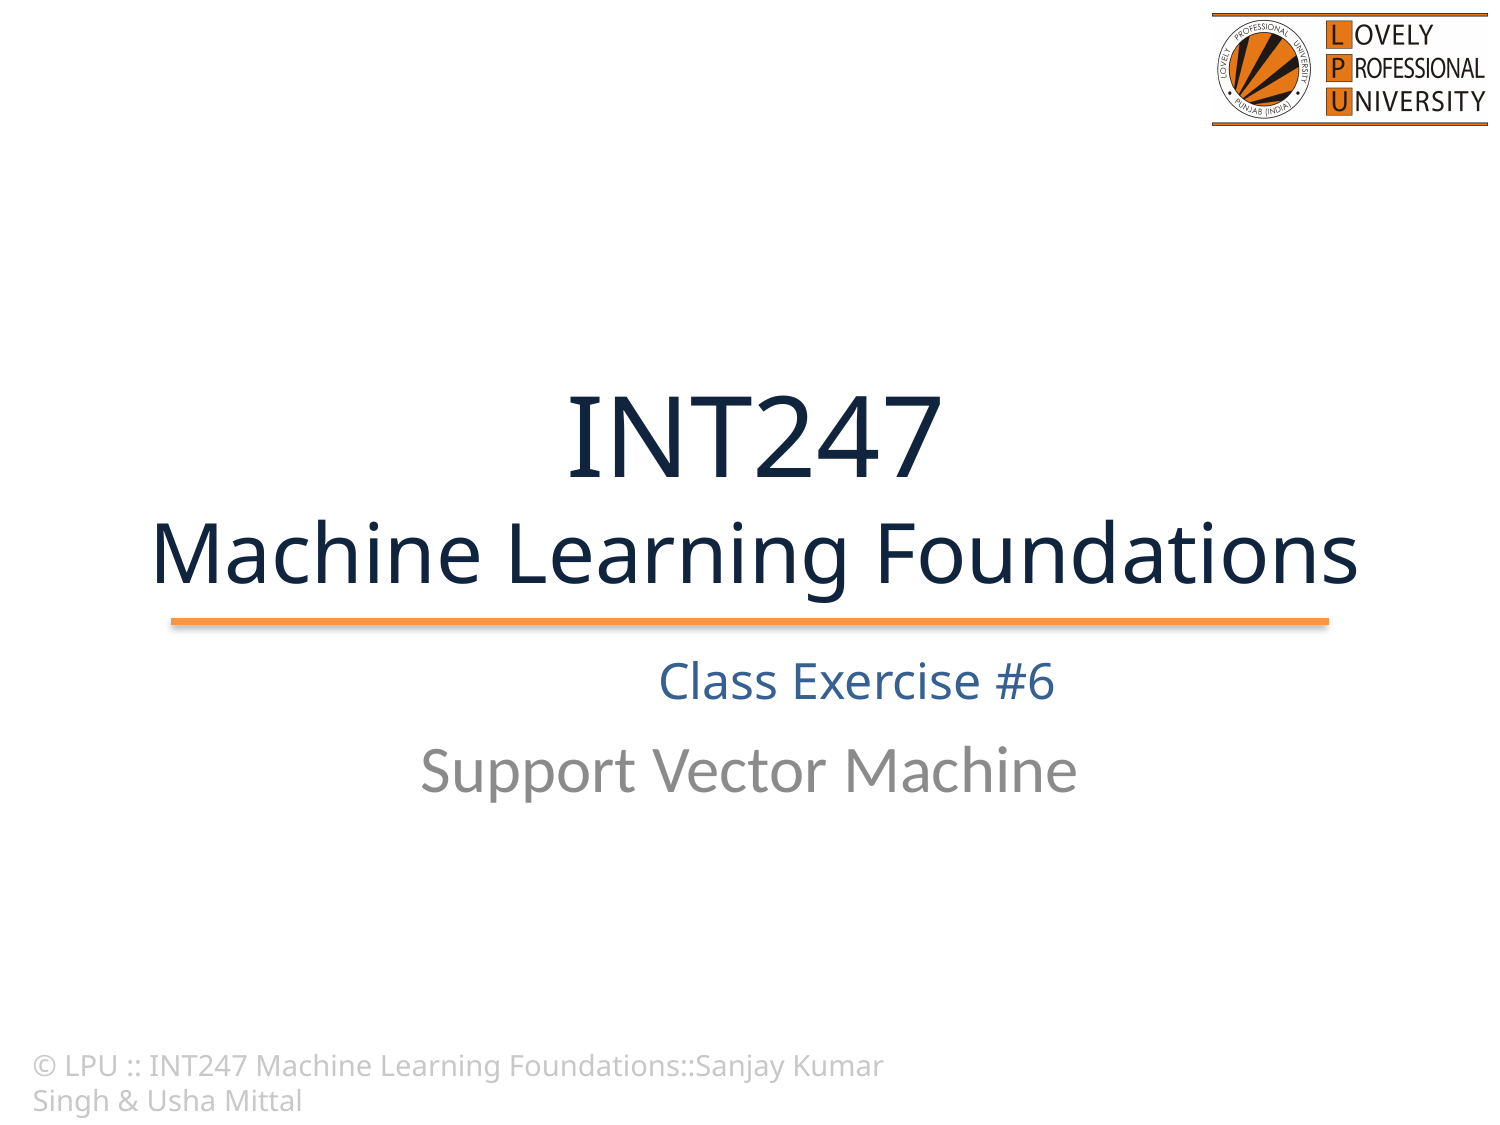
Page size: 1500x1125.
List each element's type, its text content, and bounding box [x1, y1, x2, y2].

title INT247 Machine Learning Foundations [29, 361, 1483, 603]
subtitle Support Vector Machine [171, 718, 1329, 1006]
text_box Class Exercise #6 [643, 642, 1071, 718]
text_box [1212, 13, 1488, 126]
slide_number © LPU :: INT247 Machine Learning Foundations::Sanjay Kumar Singh & Usha Mittal [17, 1054, 950, 1110]
